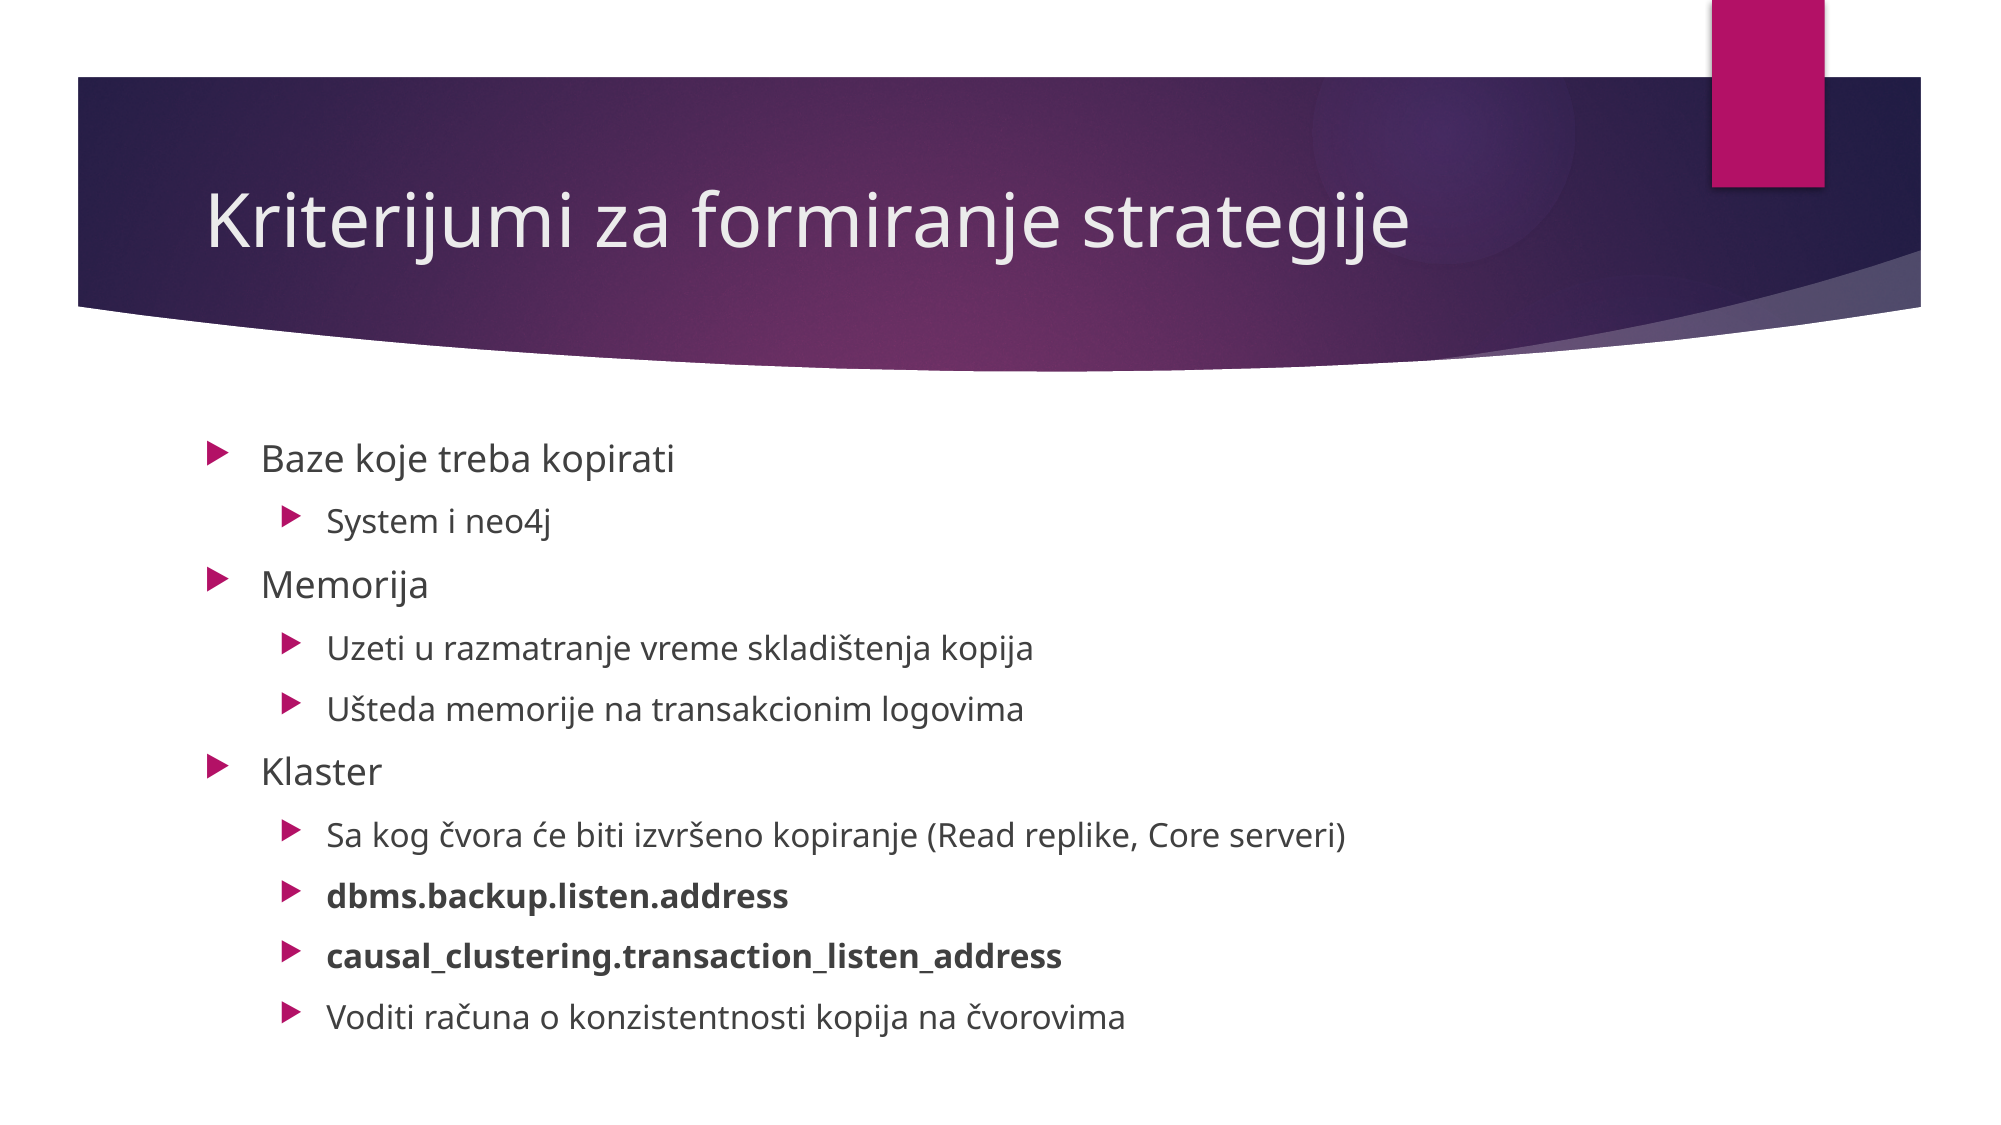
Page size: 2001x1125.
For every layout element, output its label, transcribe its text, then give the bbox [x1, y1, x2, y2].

title Kriterijumi za formiranje strategije [189, 159, 1627, 276]
list Baze koje treba kopirati System i neo4j Memorija Uzeti u razmatranje vreme skladištenja kopija Ušteda memorije na transakcionim logovima Klaster Sa kog čvora će biti izvršeno kopiranje (Read replike, Core serveri) dbms.backup.listen.address causal_clustering.transaction_listen_address Voditi računa o konzistentnosti kopija na čvorovima [189, 427, 1954, 1088]
